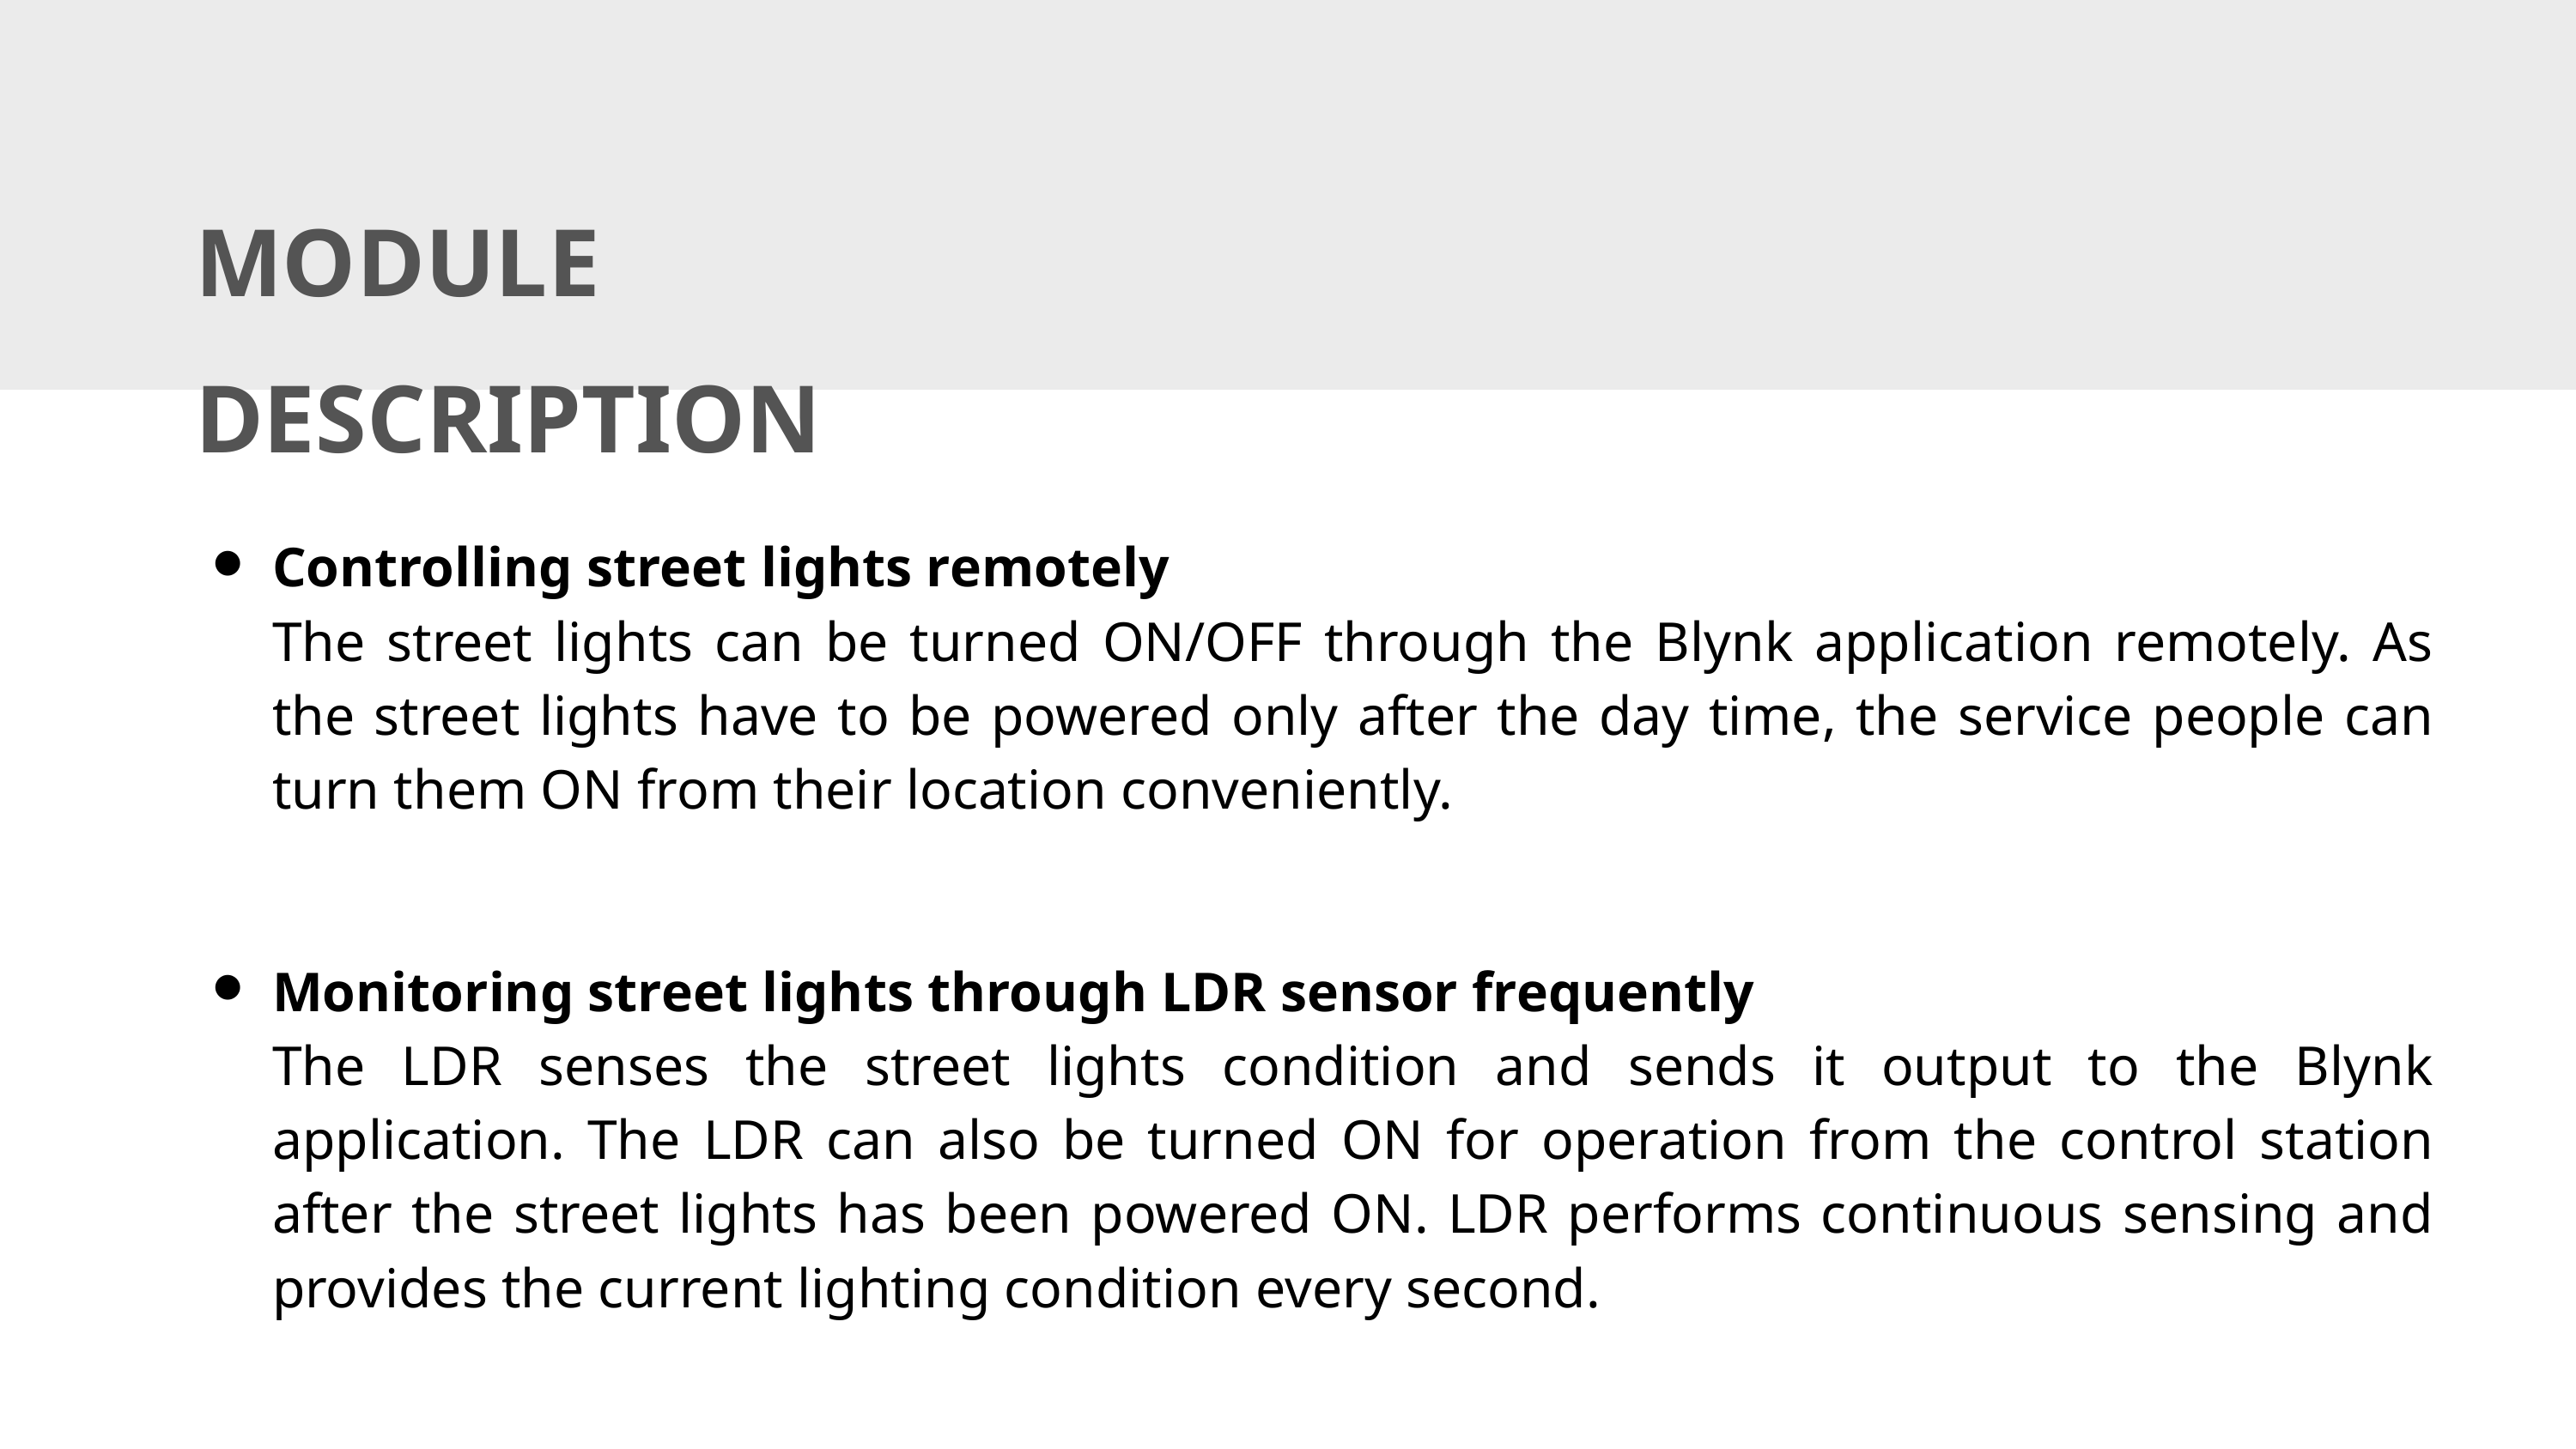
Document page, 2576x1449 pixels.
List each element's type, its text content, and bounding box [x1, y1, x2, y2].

text_box [0, 0, 2576, 390]
text_box MODULE DESCRIPTION [195, 159, 1224, 456]
text_box Controlling street lights remotely The street lights can be turned ON/OFF through the Blynk application remotely. As the street lights have to be powered only after the day time, the service people can turn them ON from their location conveniently. Monitoring street lights through LDR sensor frequently The LDR senses the street lights condition and sends it output to the Blynk application. The LDR can also be turned ON for operation from the control station after the street lights has been powered ON. LDR performs continuous sensing and provides the current lighting condition every second. [195, 456, 2450, 1331]
